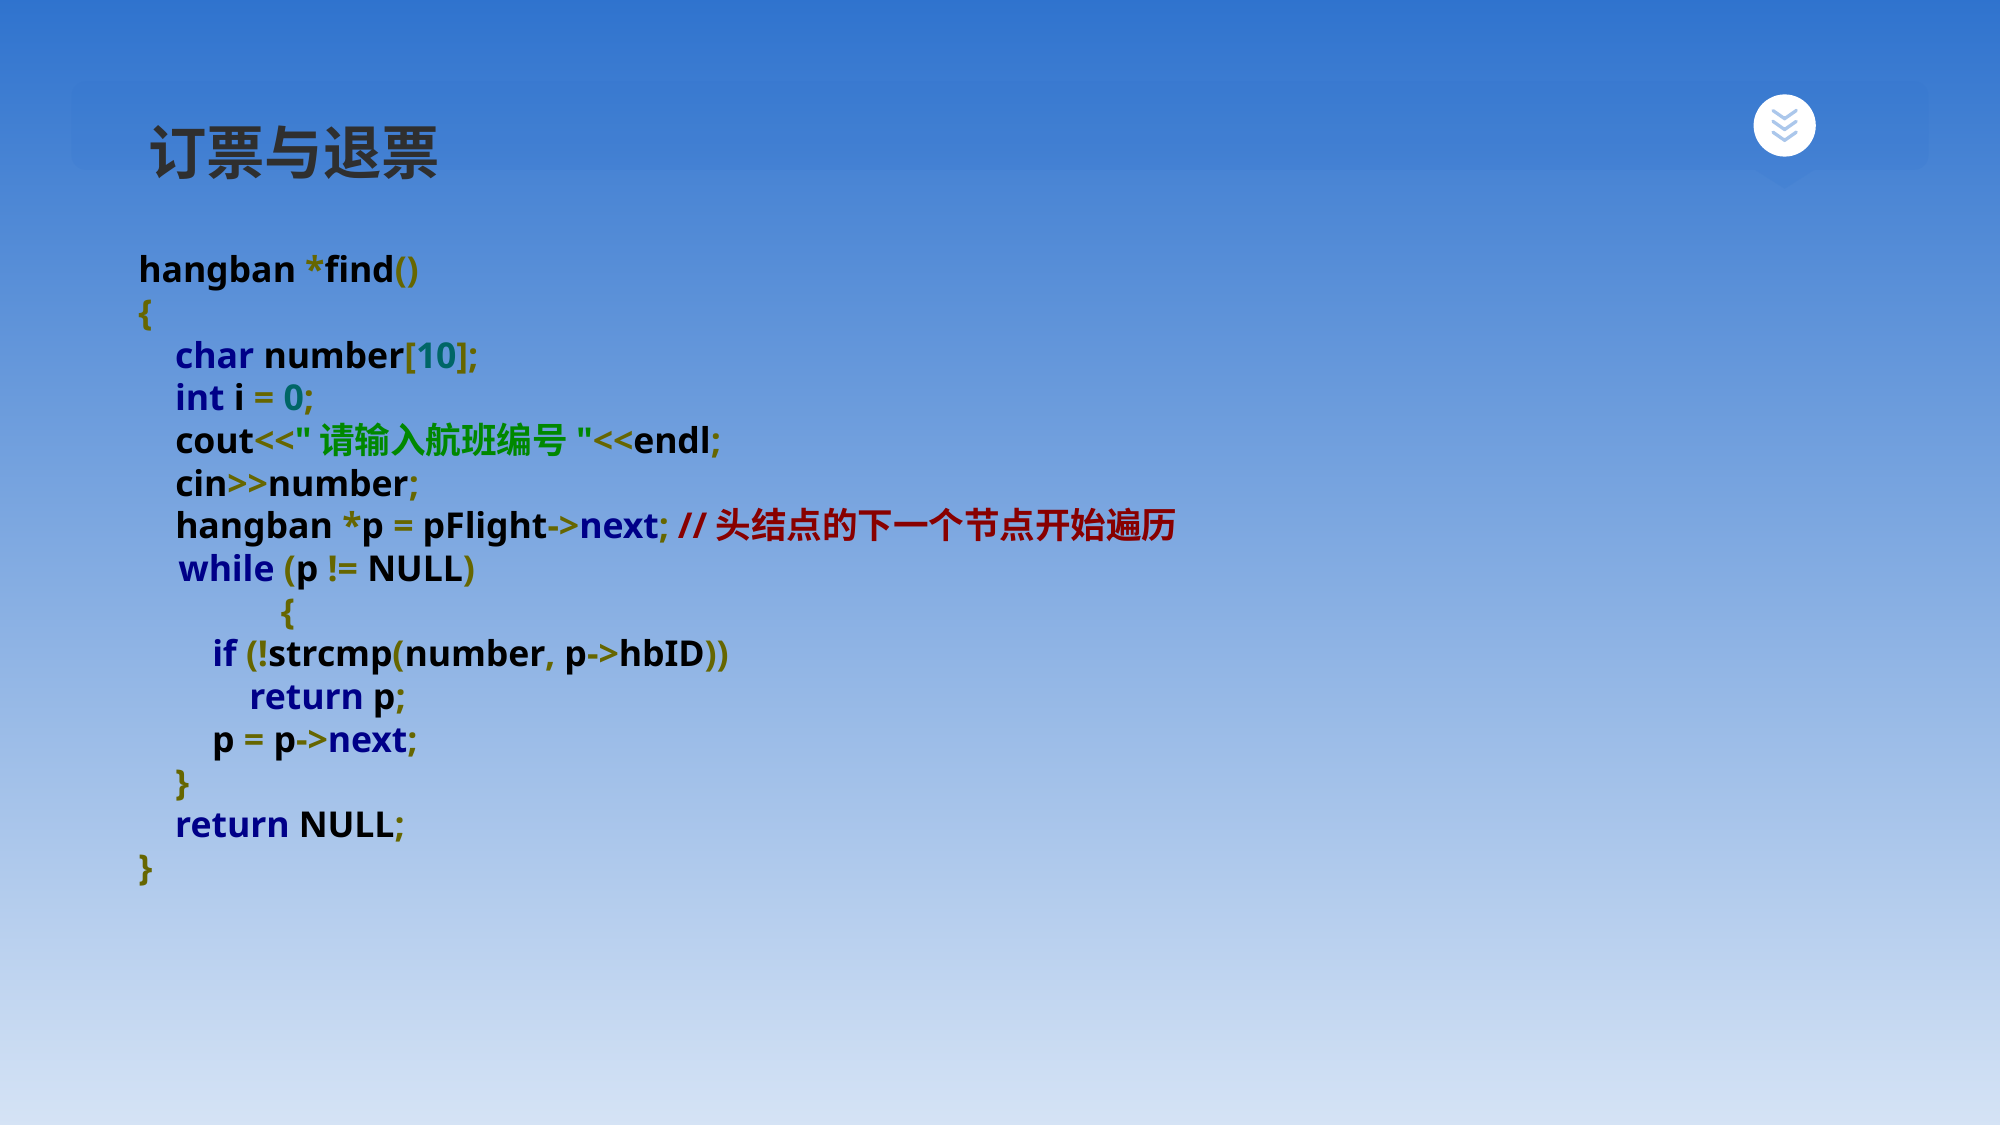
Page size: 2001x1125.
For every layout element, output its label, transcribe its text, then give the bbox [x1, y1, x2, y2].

title hangban *find() { char number[10]; int i = 0; cout<<"请输入航班编号"<<endl; cin>>number; hangban *p = pFlight->next; //头结点的下一个节点开始遍历 while (p != NULL) { if (!strcmp(number, p->hbID)) return p; p = p->next; } return NULL; } [123, 234, 1905, 938]
text_box 订票与退票 [133, 46, 1915, 194]
